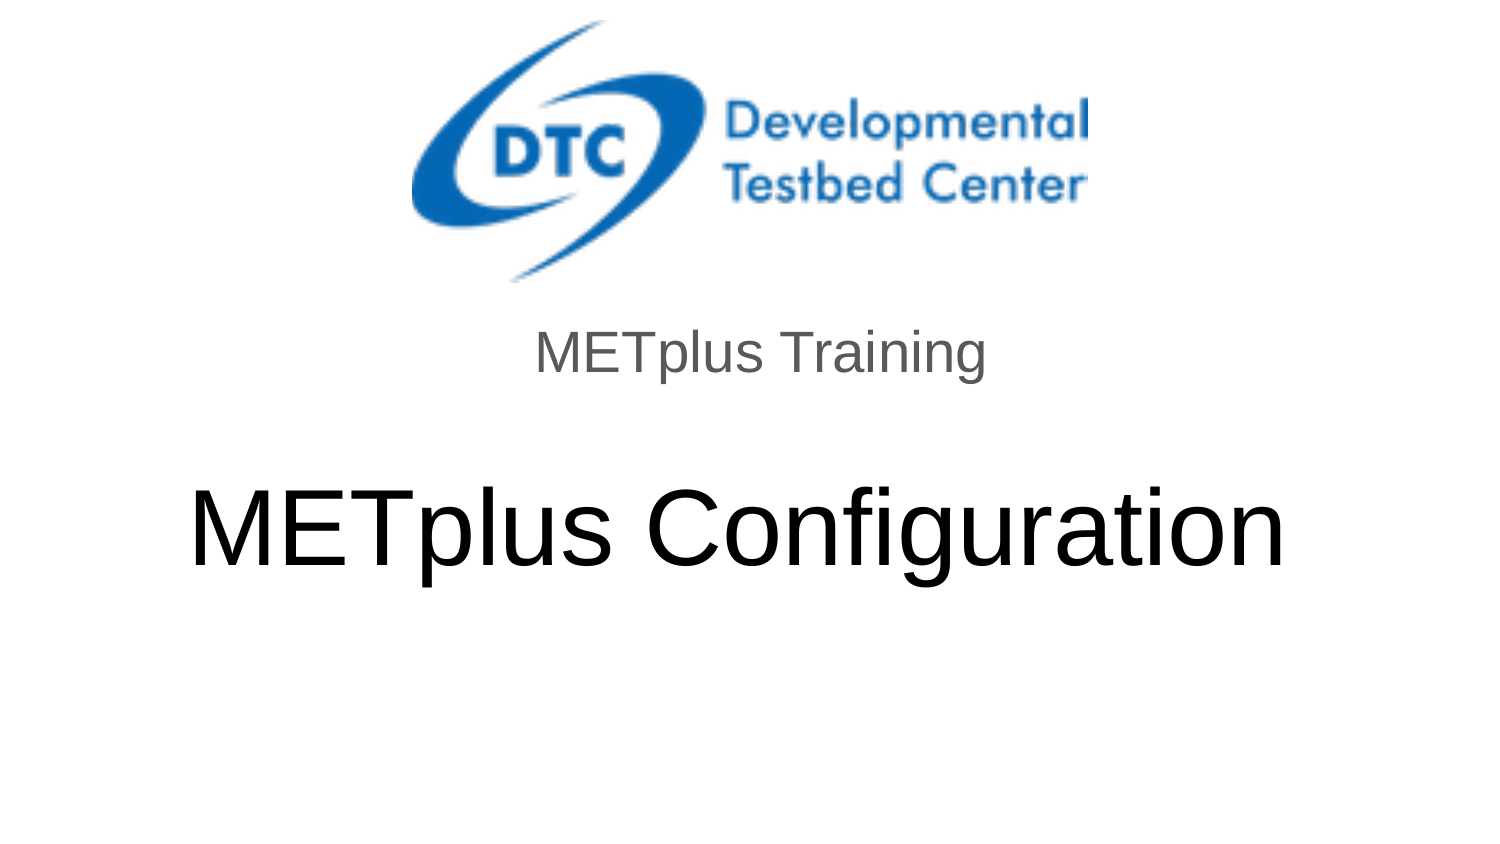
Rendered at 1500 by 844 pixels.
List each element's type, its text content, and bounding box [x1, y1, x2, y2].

title METplus Configuration [39, 459, 1437, 602]
subtitle METplus Training [62, 299, 1461, 391]
picture [411, 20, 1088, 284]
